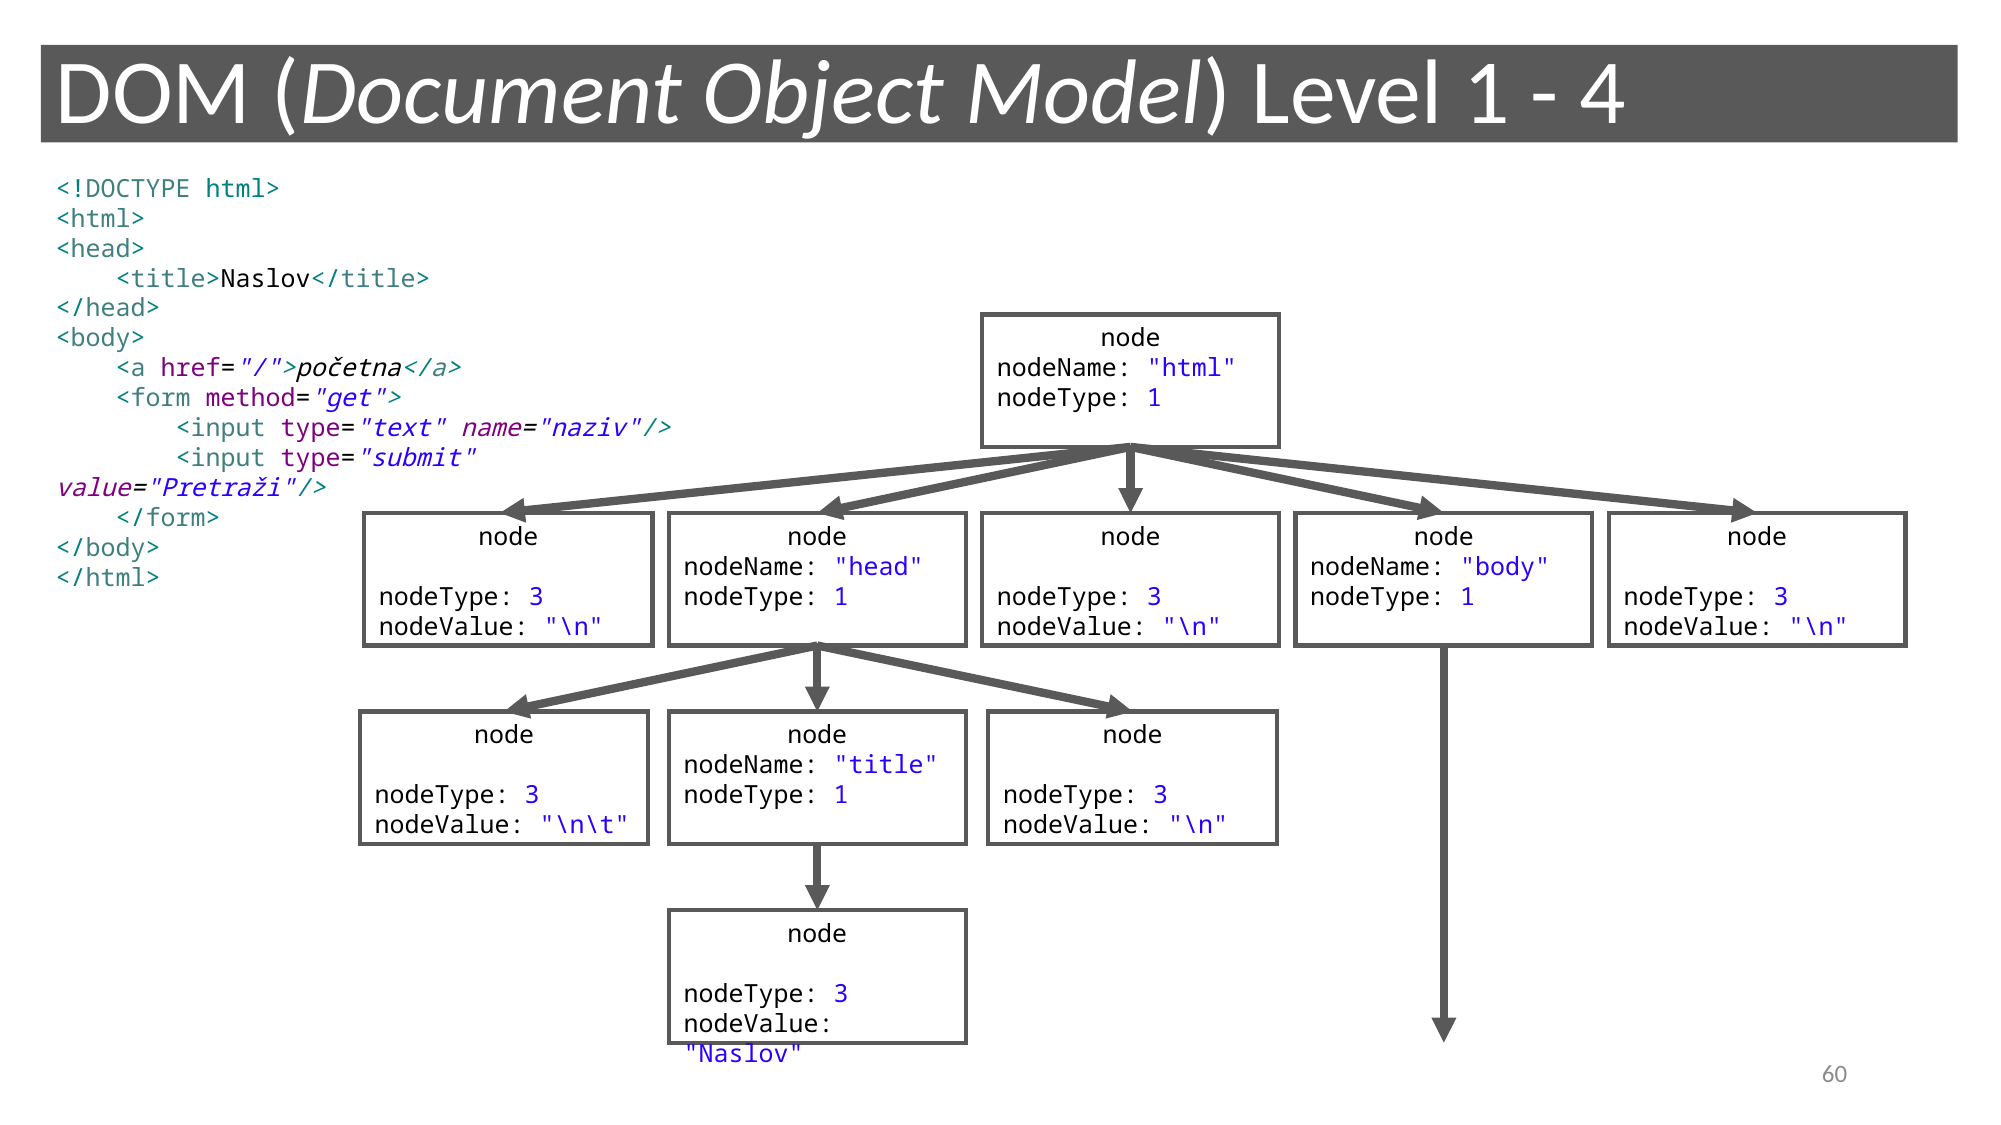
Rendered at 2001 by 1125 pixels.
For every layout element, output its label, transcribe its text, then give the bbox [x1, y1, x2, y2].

text_box node nodeType: 3 nodeValue: "\n" [1608, 512, 1907, 647]
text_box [504, 645, 817, 712]
text_box node nodeType: 3 nodeValue: "\n" [981, 513, 1280, 647]
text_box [1130, 446, 1758, 513]
title DOM (Document Object Model) Level 1 - 4 [40, 44, 1958, 143]
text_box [817, 446, 1130, 513]
text_box node nodeType: 3 nodeValue: "\n\t" [359, 711, 649, 845]
text_box node nodeType: 3 nodeValue: "\n" [363, 599, 654, 647]
text_box node nodeType: 3 nodeValue: "\n" [987, 711, 1278, 845]
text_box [817, 645, 1133, 712]
text_box node nodeName: "body" nodeType: 1 [1294, 513, 1593, 647]
text_box <!DOCTYPE html> <html> <head> <title>Naslov</title> </head> <body> <a href="/">početna</a> <form method="get"> <input type="text" name="naziv"/> <input type="submit" value="Pretraži"/> </form> </body> </html> [40, 164, 730, 599]
text_box node nodeName: "html" nodeType: 1 [981, 313, 1280, 446]
slide_number 60 [1412, 1042, 1863, 1103]
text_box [499, 446, 817, 513]
text_box node nodeName: "title" nodeType: 1 [668, 712, 967, 845]
text_box node nodeType: 3 nodeValue: "Naslov" [668, 909, 967, 1044]
text_box node nodeName: "head" nodeType: 1 [668, 513, 967, 645]
